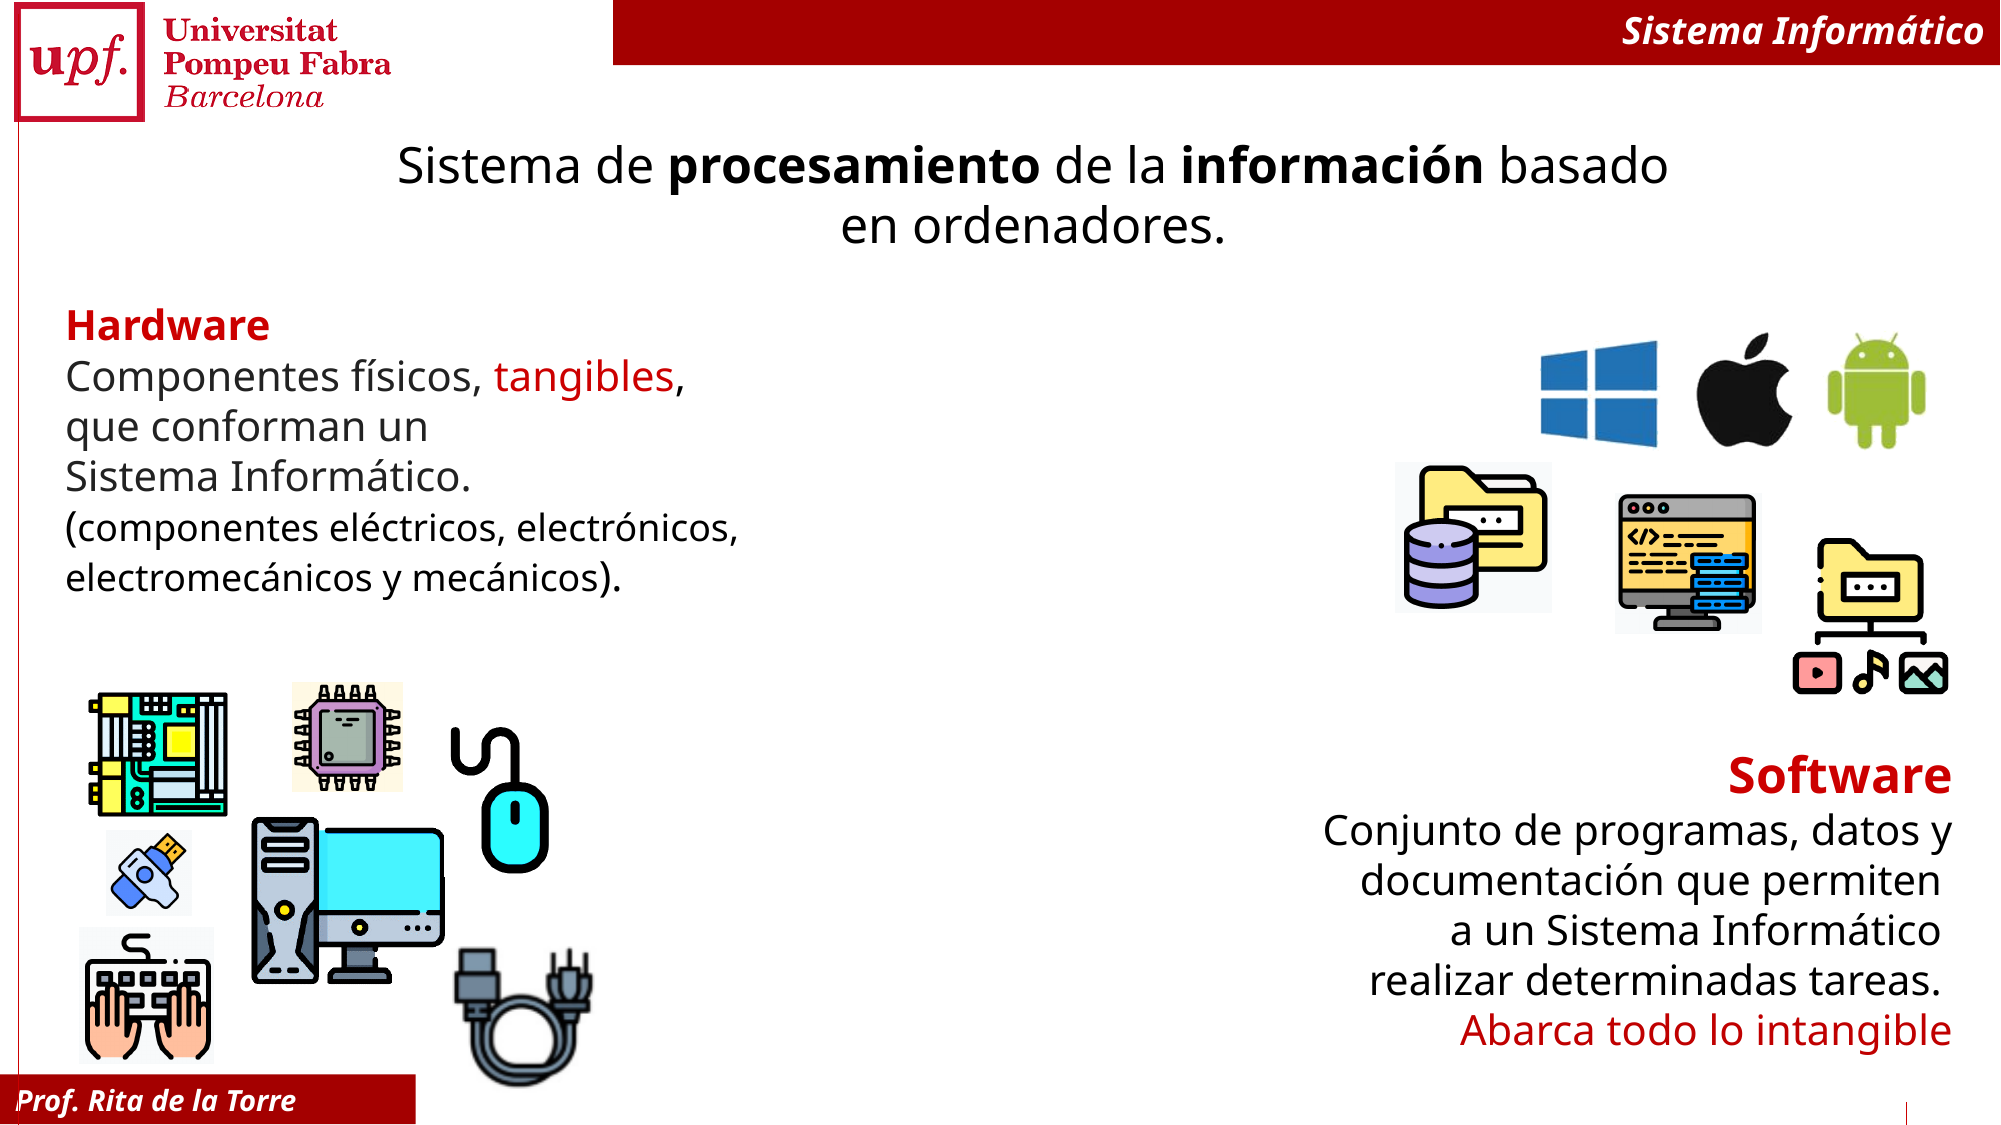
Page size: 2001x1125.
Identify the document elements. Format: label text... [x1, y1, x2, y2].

picture [247, 720, 553, 988]
text_box Sistema de procesamiento de la información basado en ordenadores. [379, 125, 1689, 261]
picture [450, 936, 607, 1097]
picture [1615, 493, 1762, 634]
text_box Hardware Componentes físicos, tangibles, que conforman un Sistema Informático. (componentes eléctricos, electrónicos, electromecánicos y mecánicos). [50, 291, 848, 607]
picture [1395, 291, 1966, 613]
picture [82, 688, 231, 820]
picture [79, 927, 214, 1065]
text_box Software Conjunto de programas, datos y documentación que permiten a un Sistema Informático realizar determinadas tareas. Abarca todo lo intangible [1129, 736, 1968, 1062]
picture [105, 830, 192, 916]
picture [292, 682, 403, 792]
title Sistema Informático [613, 0, 2000, 66]
picture [14, 2, 407, 122]
picture [1789, 531, 1951, 698]
